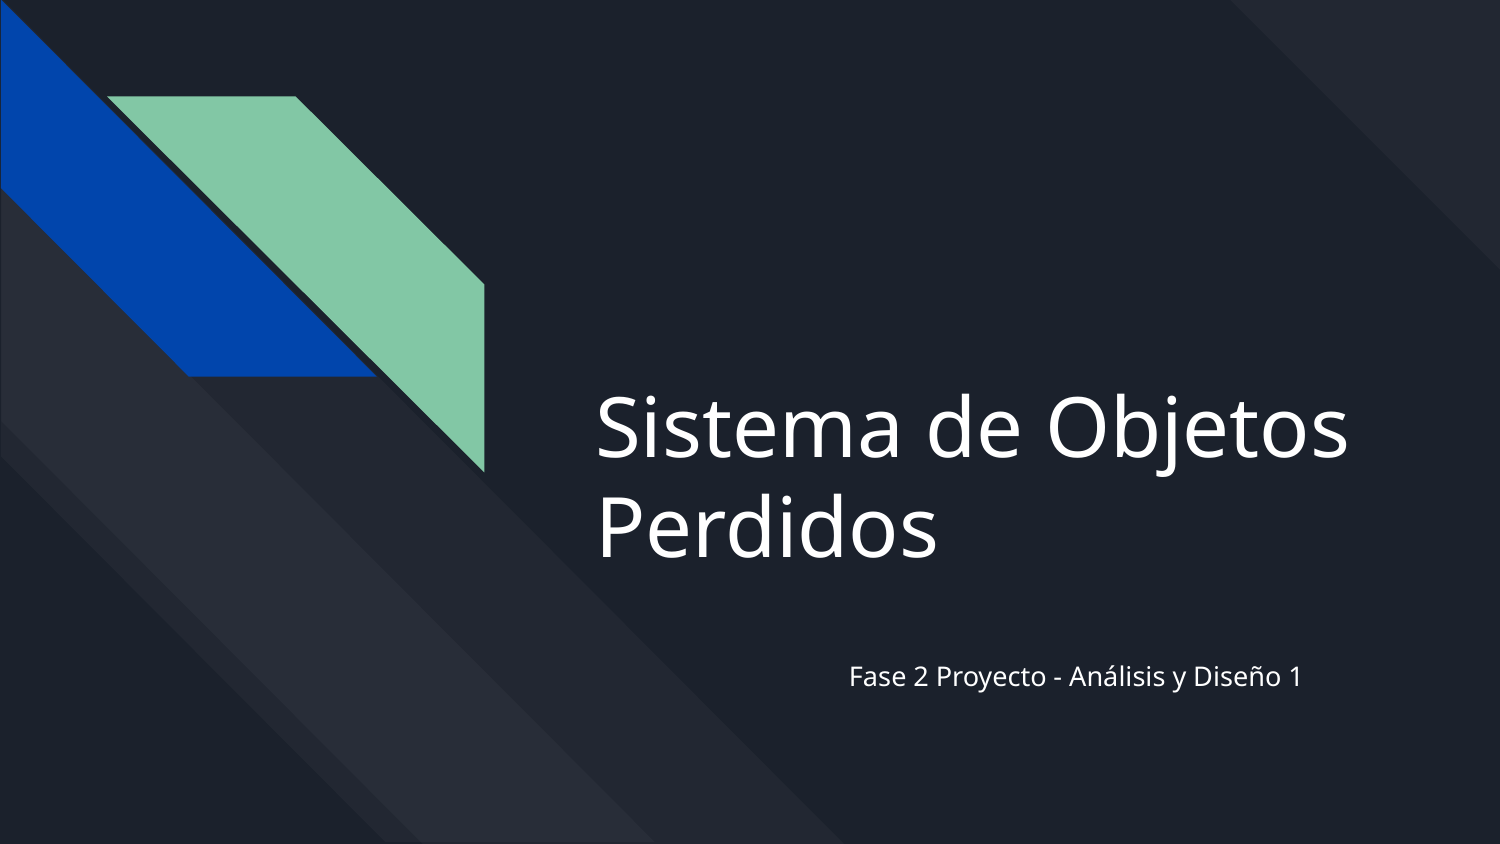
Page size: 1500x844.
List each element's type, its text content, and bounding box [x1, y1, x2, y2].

subtitle Fase 2 Proyecto - Análisis y Diseño 1 [833, 643, 1404, 727]
title Sistema de Objetos Perdidos [580, 258, 1404, 518]
